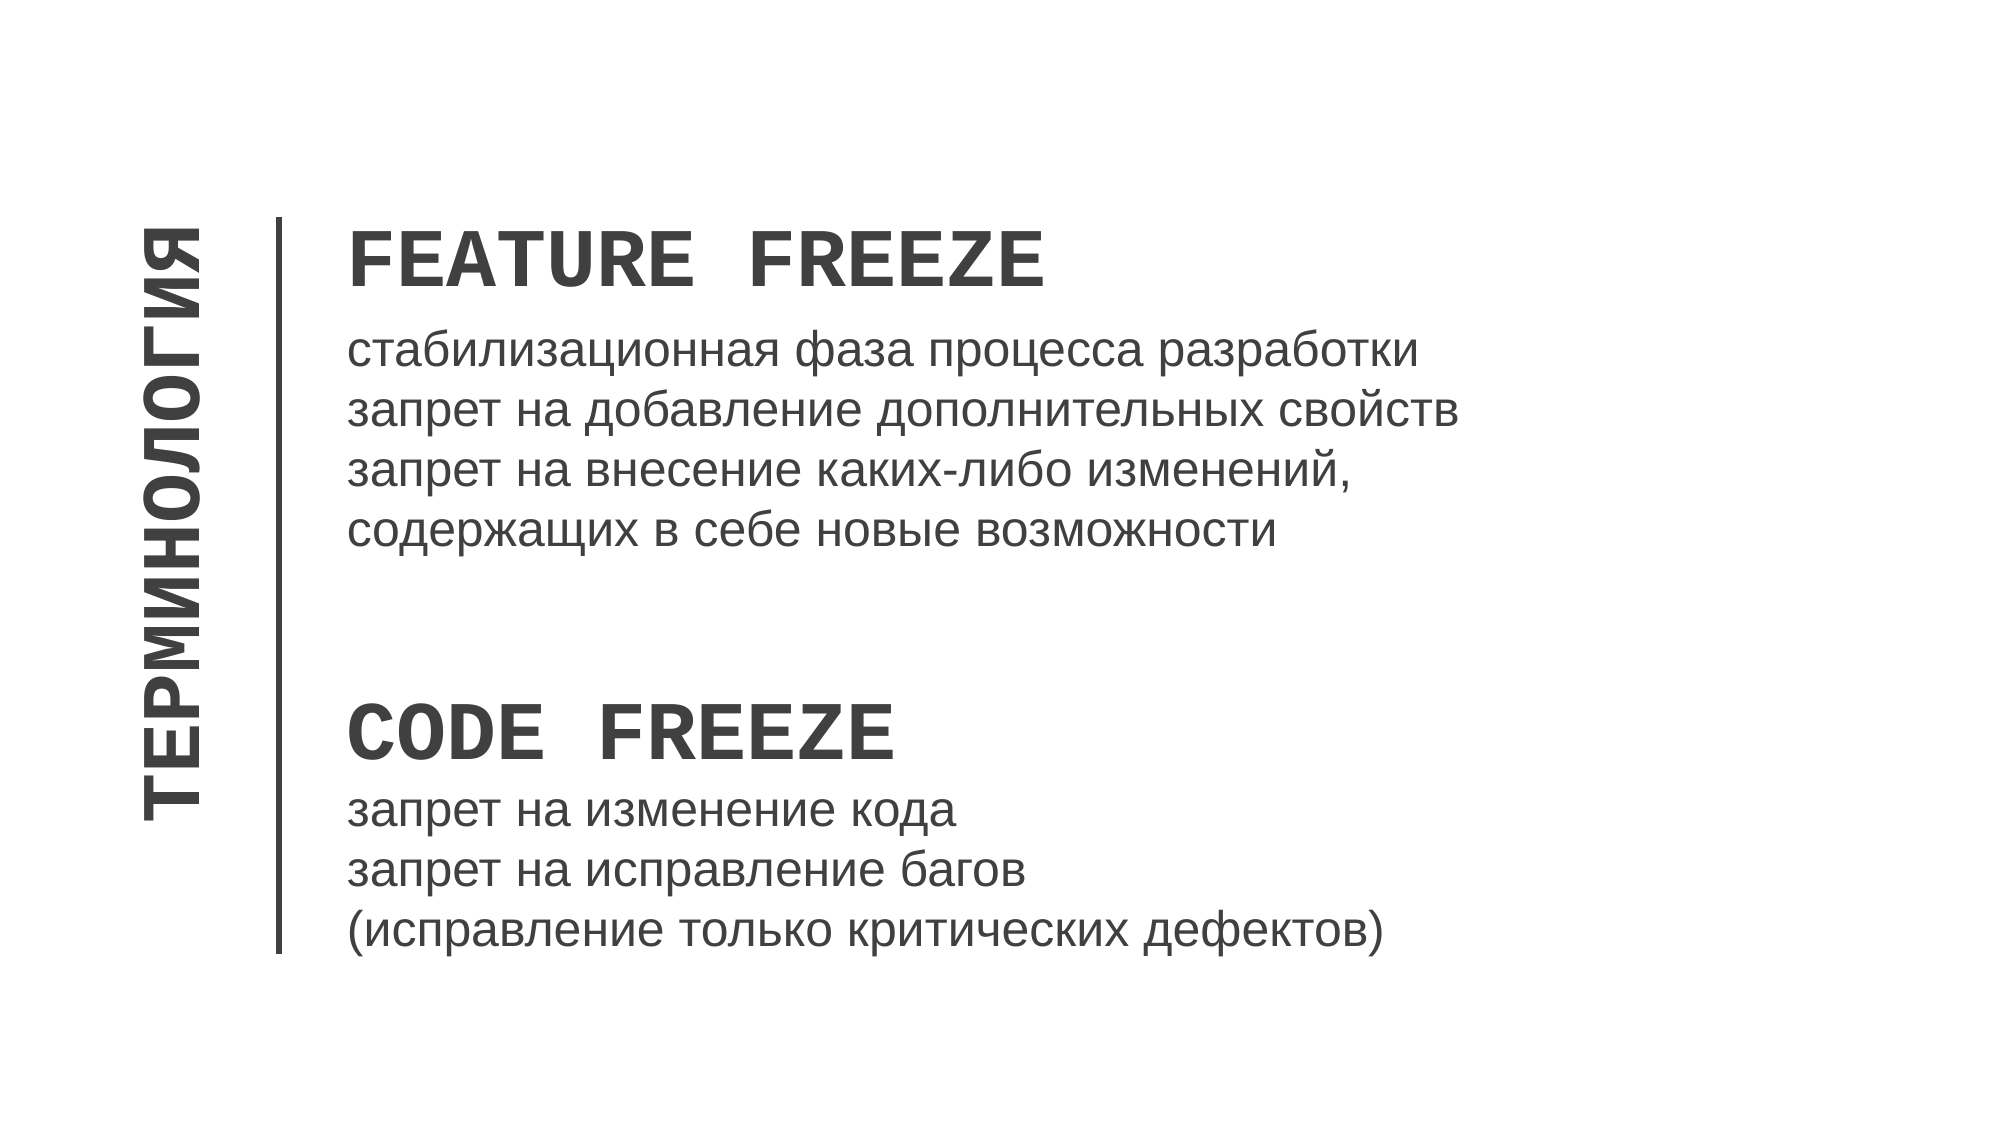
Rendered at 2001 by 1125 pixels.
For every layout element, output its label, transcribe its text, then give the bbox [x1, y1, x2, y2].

text_box ТЕРМИНОЛОГИЯ [108, 216, 240, 838]
text_box FEATURE FREEZE стабилизационная фаза процесса разработки запрет на добавление дополнительных свойств запрет на внесение каких-либо изменений, содержащих в себе новые возможности CODE FREEZE запрет на изменение кода запрет на исправление багов (исправление только критических дефектов) [332, 196, 1909, 964]
